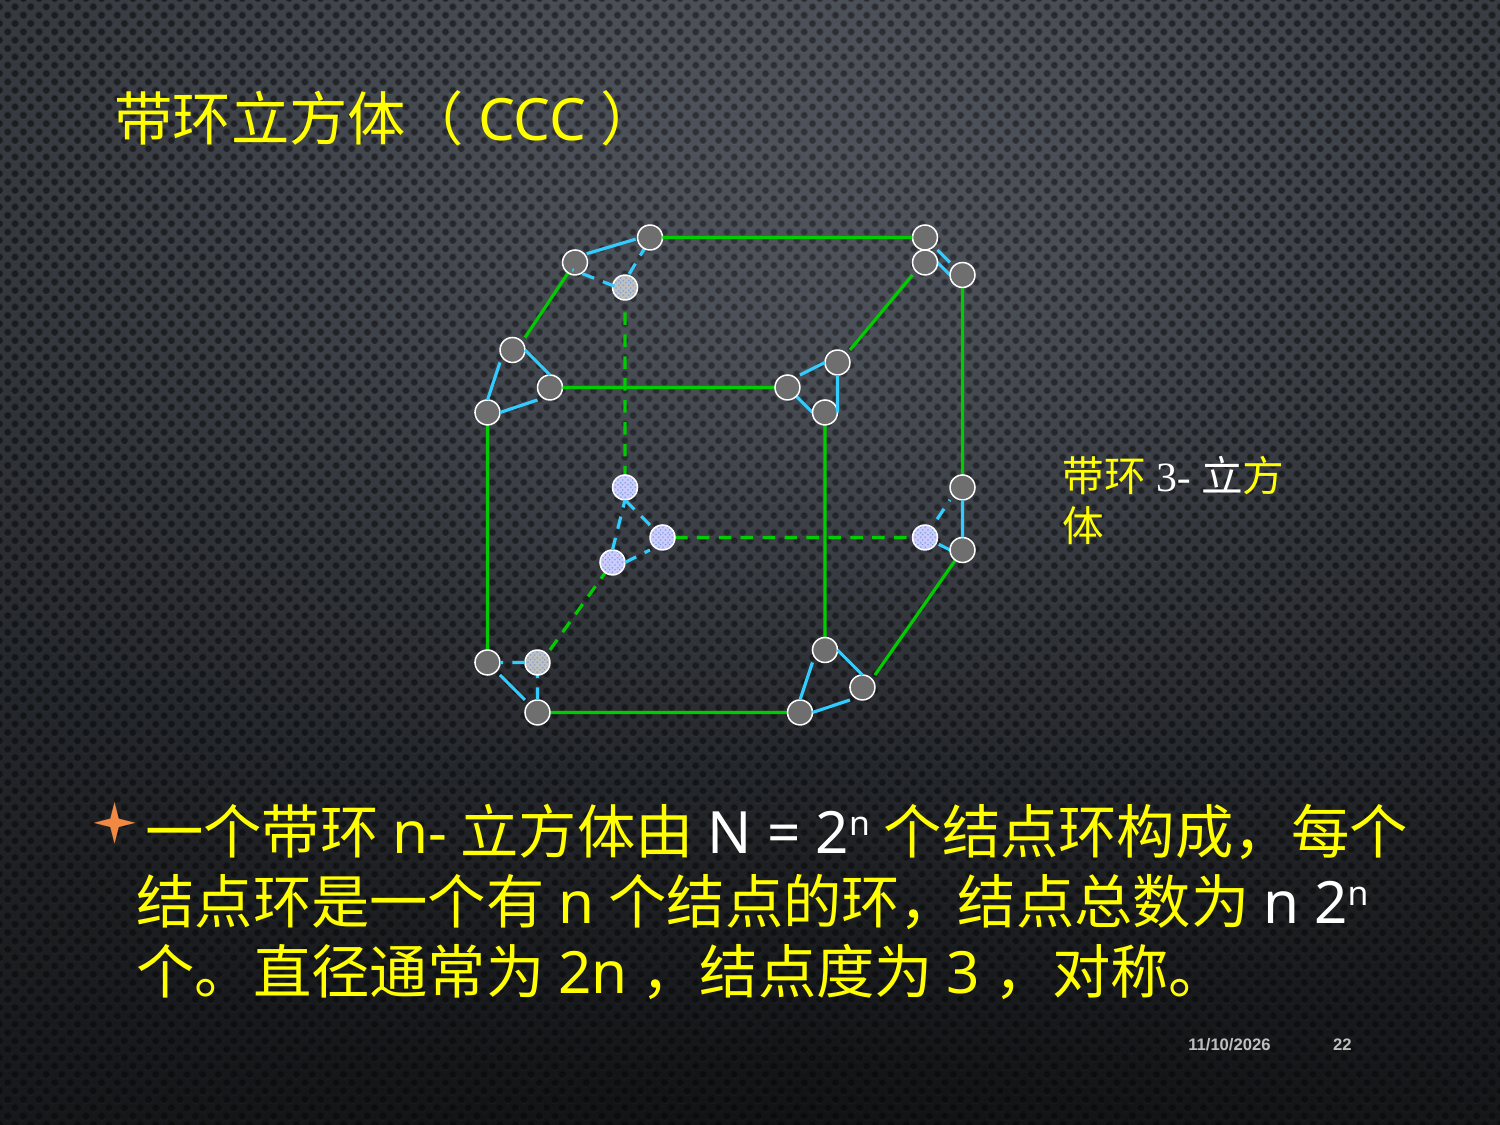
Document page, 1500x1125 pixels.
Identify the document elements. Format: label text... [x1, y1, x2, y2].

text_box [474, 224, 976, 726]
text_box 一个带环n-立方体由N = 2n个结点环构成，每个结点环是一个有n个结点的环，结点总数为n 2n个。直径通常为2n，结点度为3，对称。 [0, 787, 1450, 1125]
text_box 带环3-立方体 [1062, 449, 1325, 550]
text_box 带环立方体（CCC） [24, 74, 1463, 163]
